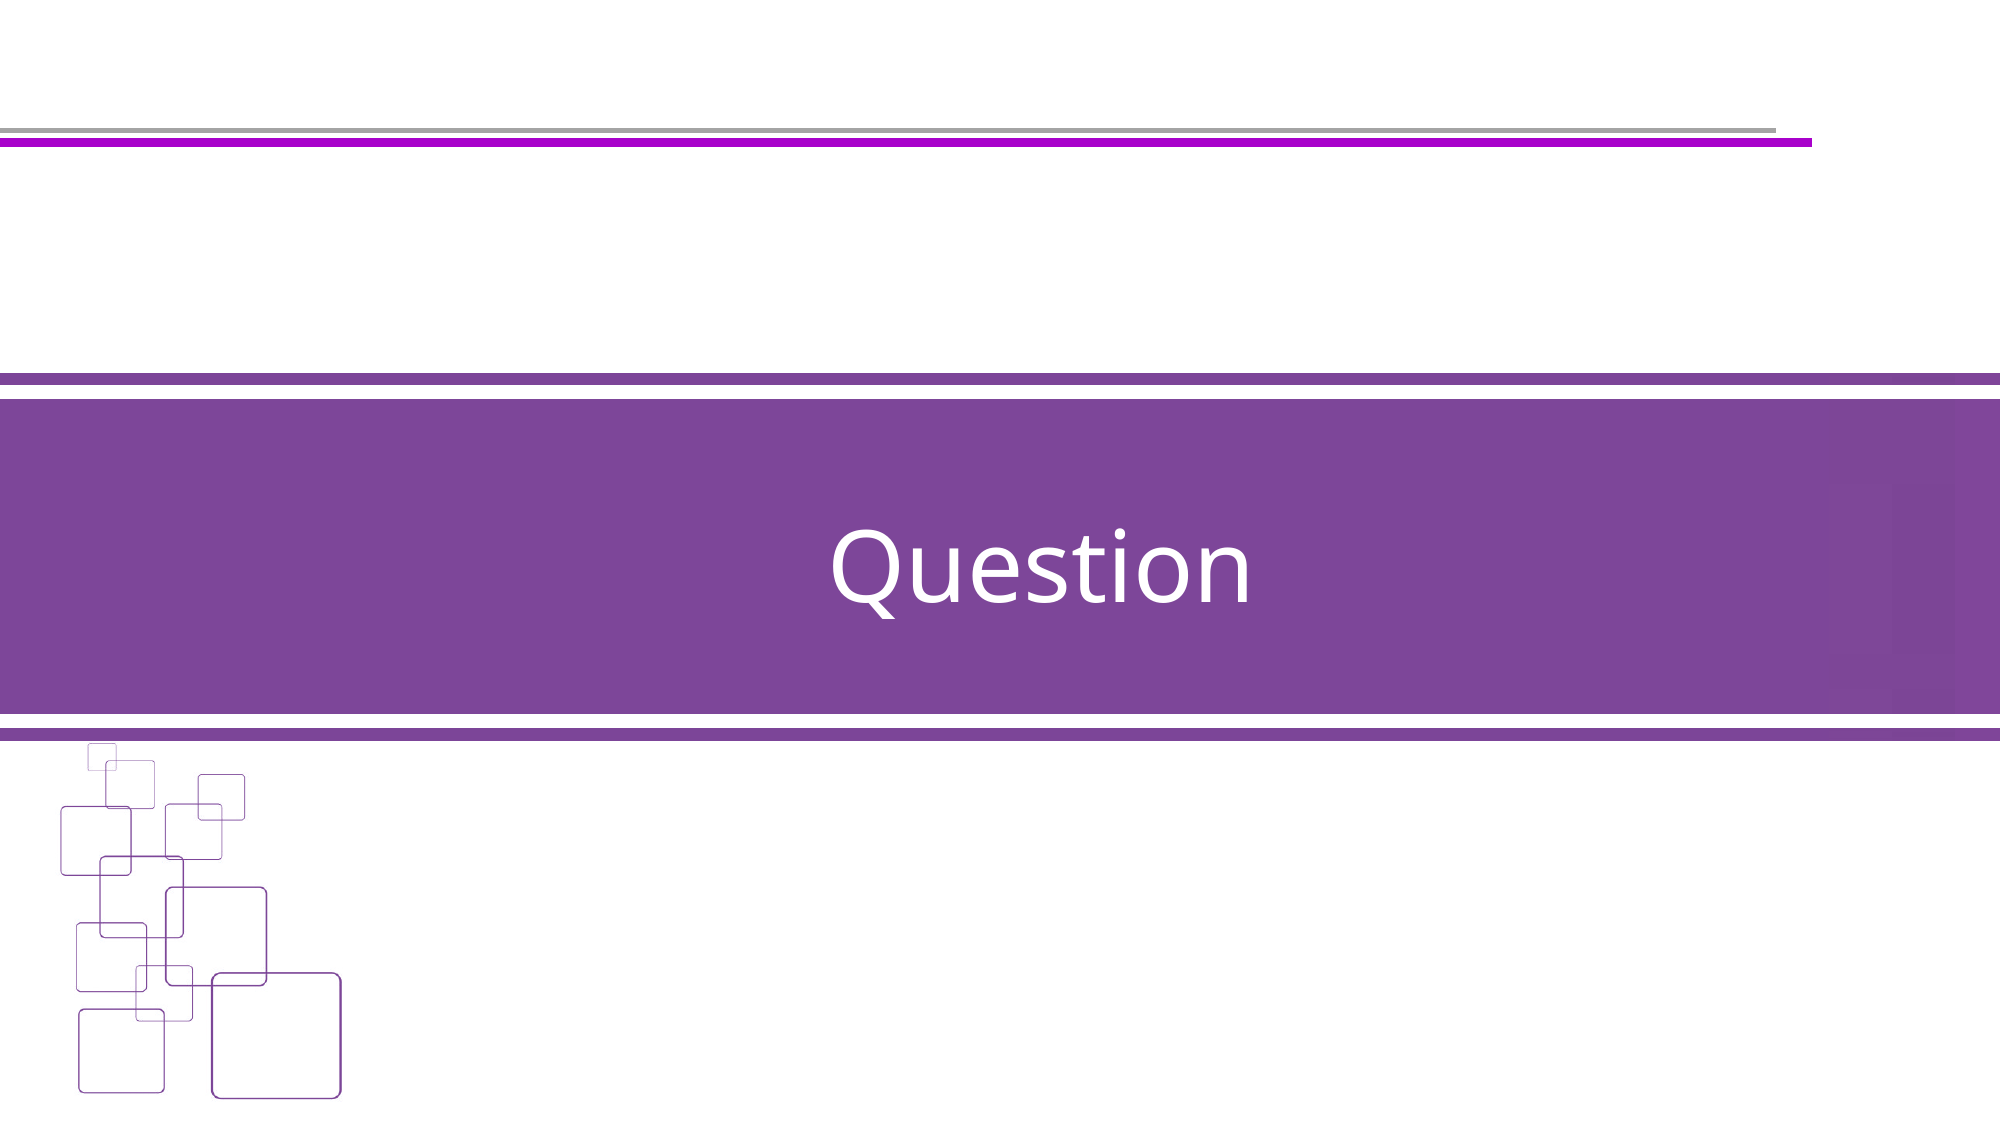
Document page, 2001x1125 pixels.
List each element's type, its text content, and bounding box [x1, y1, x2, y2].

picture [0, 373, 2000, 385]
text_box Question [433, 475, 1651, 650]
picture [0, 399, 2000, 1121]
